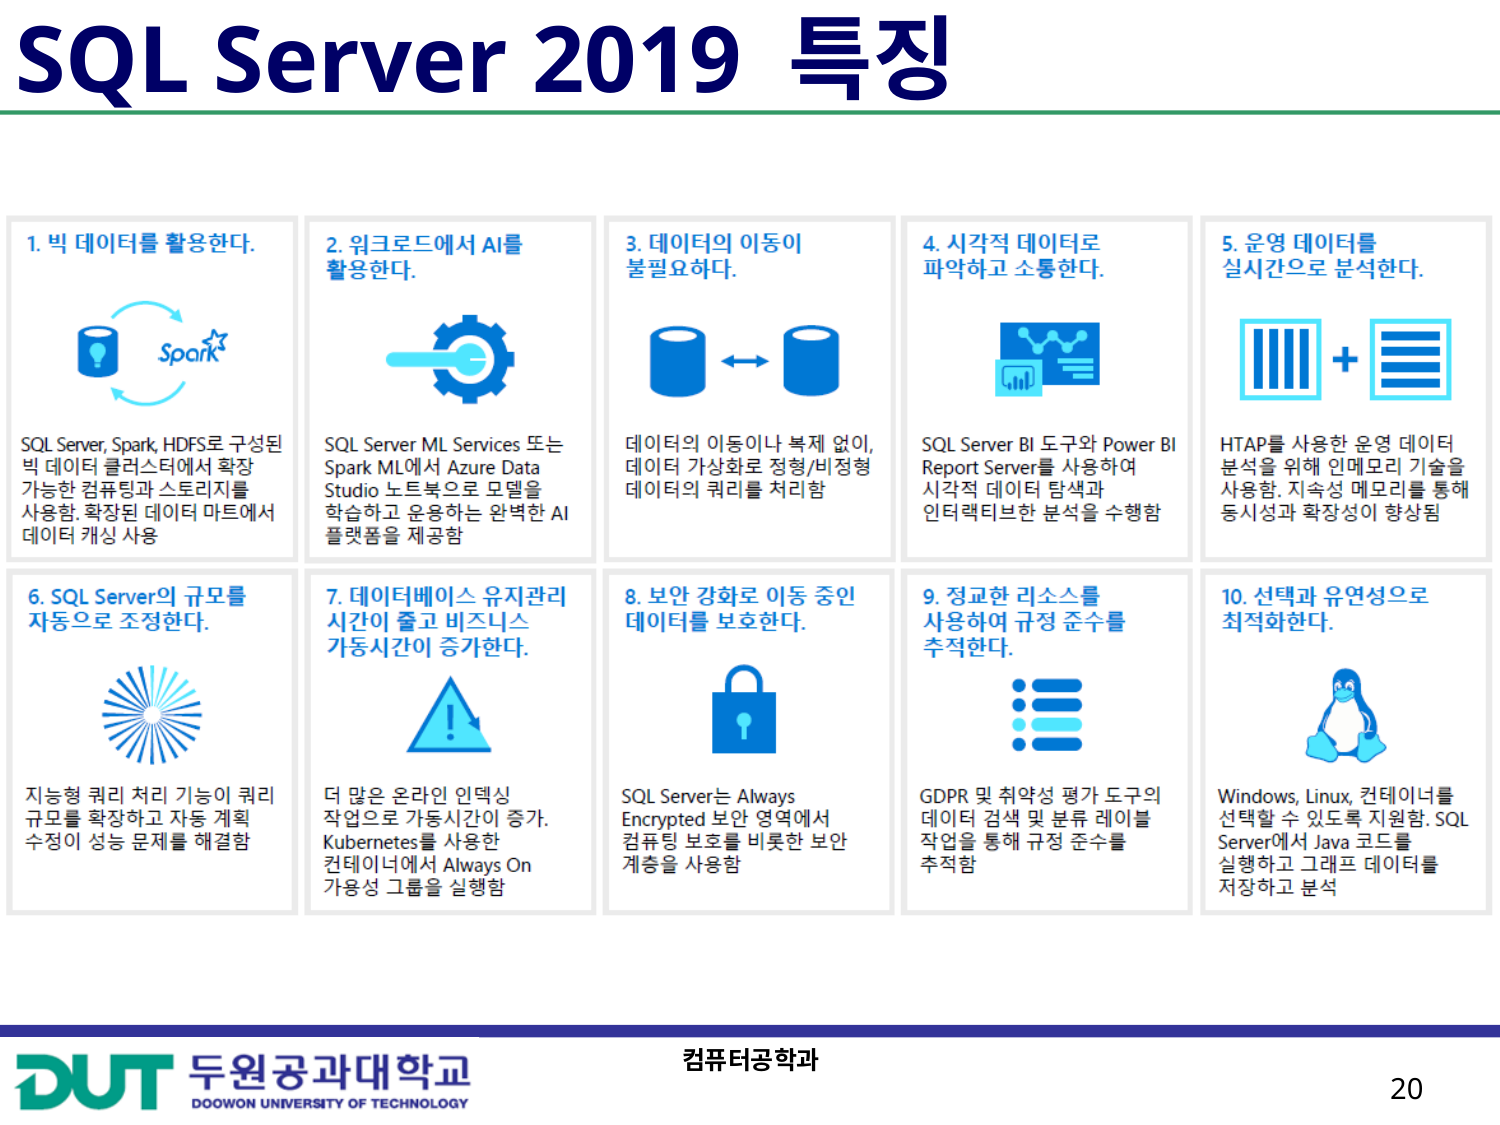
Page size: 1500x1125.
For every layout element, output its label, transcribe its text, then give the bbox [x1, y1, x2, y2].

picture [0, 207, 1500, 924]
picture [0, 1037, 479, 1125]
title SQL Server 2019 특징 [0, 0, 1500, 113]
